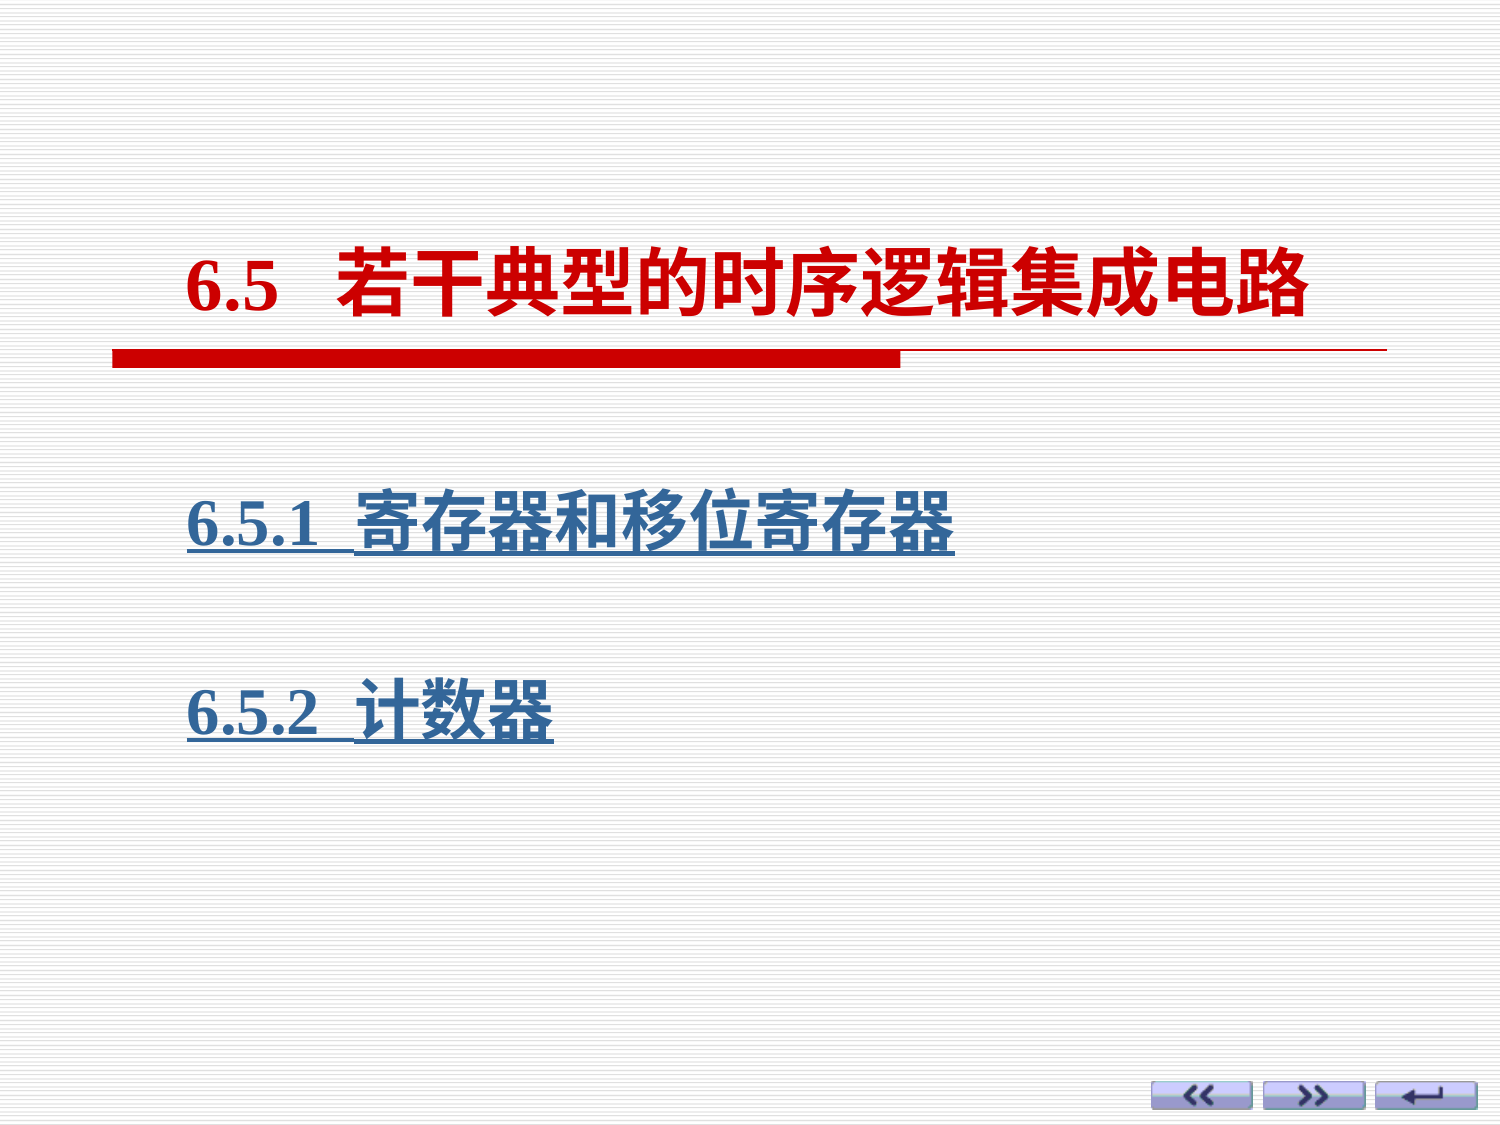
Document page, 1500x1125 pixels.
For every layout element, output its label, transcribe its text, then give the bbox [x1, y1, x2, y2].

text_box 6.5.1 寄存器和移位寄存器 [41, 471, 1057, 583]
text_box 6.5.2 计数器 [0, 660, 715, 772]
picture [0, 0, 1500, 1125]
text_box 6.5 若干典型的时序逻辑集成电路 [171, 208, 1394, 338]
